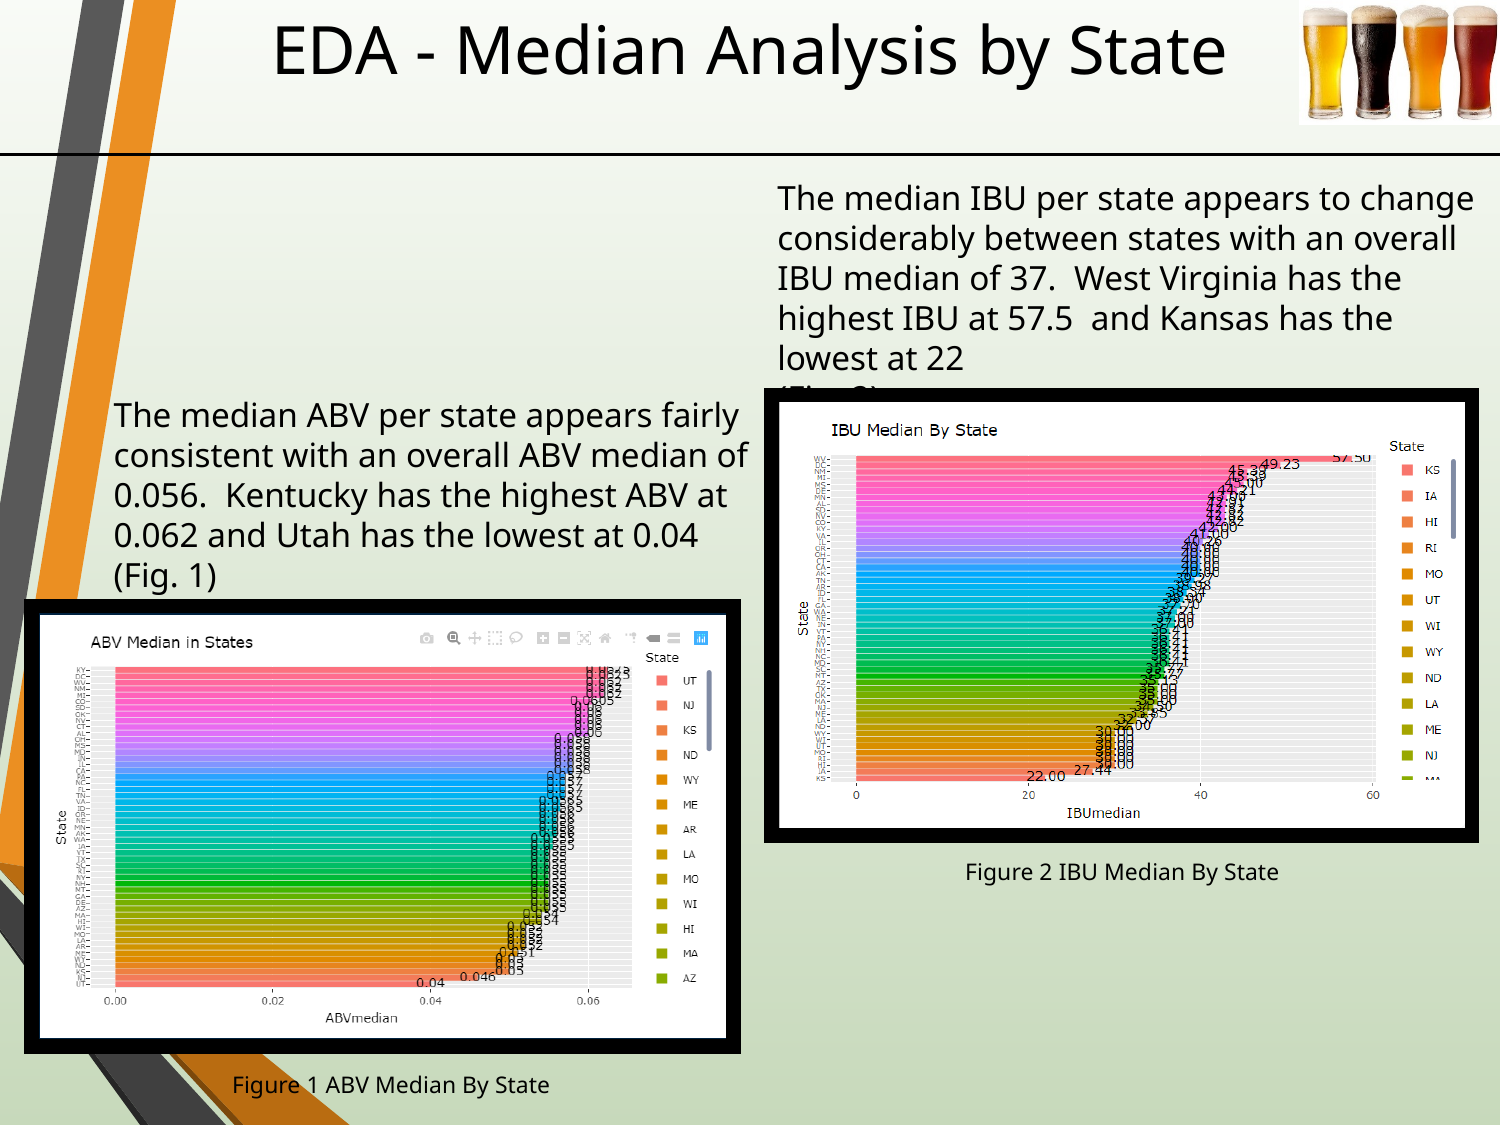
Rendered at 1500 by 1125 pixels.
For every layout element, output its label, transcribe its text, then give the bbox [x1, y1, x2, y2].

text_box The median ABV per state appears fairly consistent with an overall ABV median of 0.056. Kentucky has the highest ABV at 0.062 and Utah has the lowest at 0.04 (Fig. 1) [99, 387, 776, 602]
text_box The median IBU per state appears to change considerably between states with an overall IBU median of 37. West Virginia has the highest IBU at 57.5 and Kansas has the lowest at 22 (Fig. 2) [762, 169, 1500, 425]
picture [38, 613, 727, 1040]
text_box Figure 1 ABV Median By State [38, 1062, 744, 1106]
picture [1299, 0, 1500, 125]
title EDA - Median Analysis by State [0, 0, 1500, 153]
text_box Figure 2 IBU Median By State [801, 850, 1444, 893]
picture [778, 401, 1466, 829]
